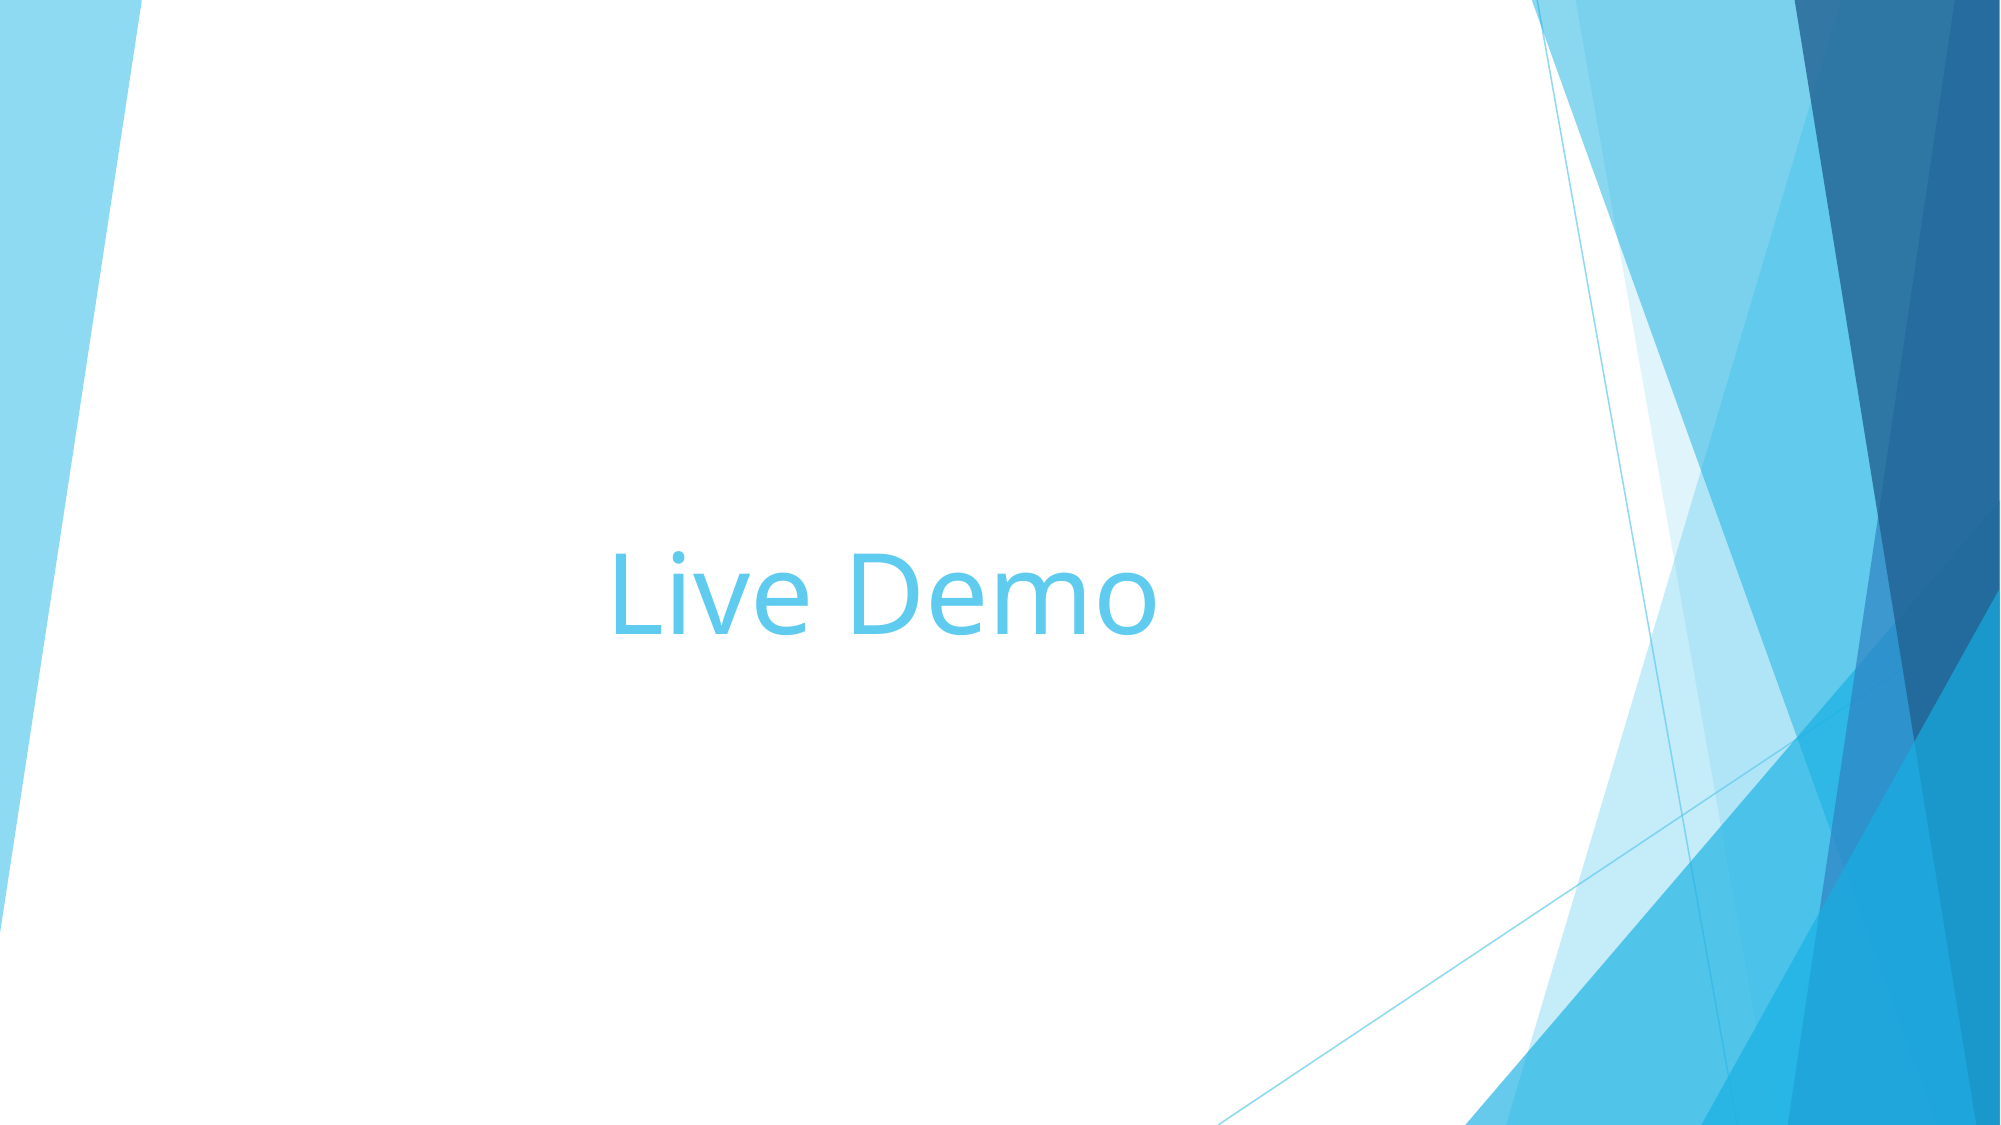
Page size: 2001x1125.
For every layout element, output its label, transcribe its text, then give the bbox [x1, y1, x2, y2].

title Live Demo [247, 394, 1522, 665]
